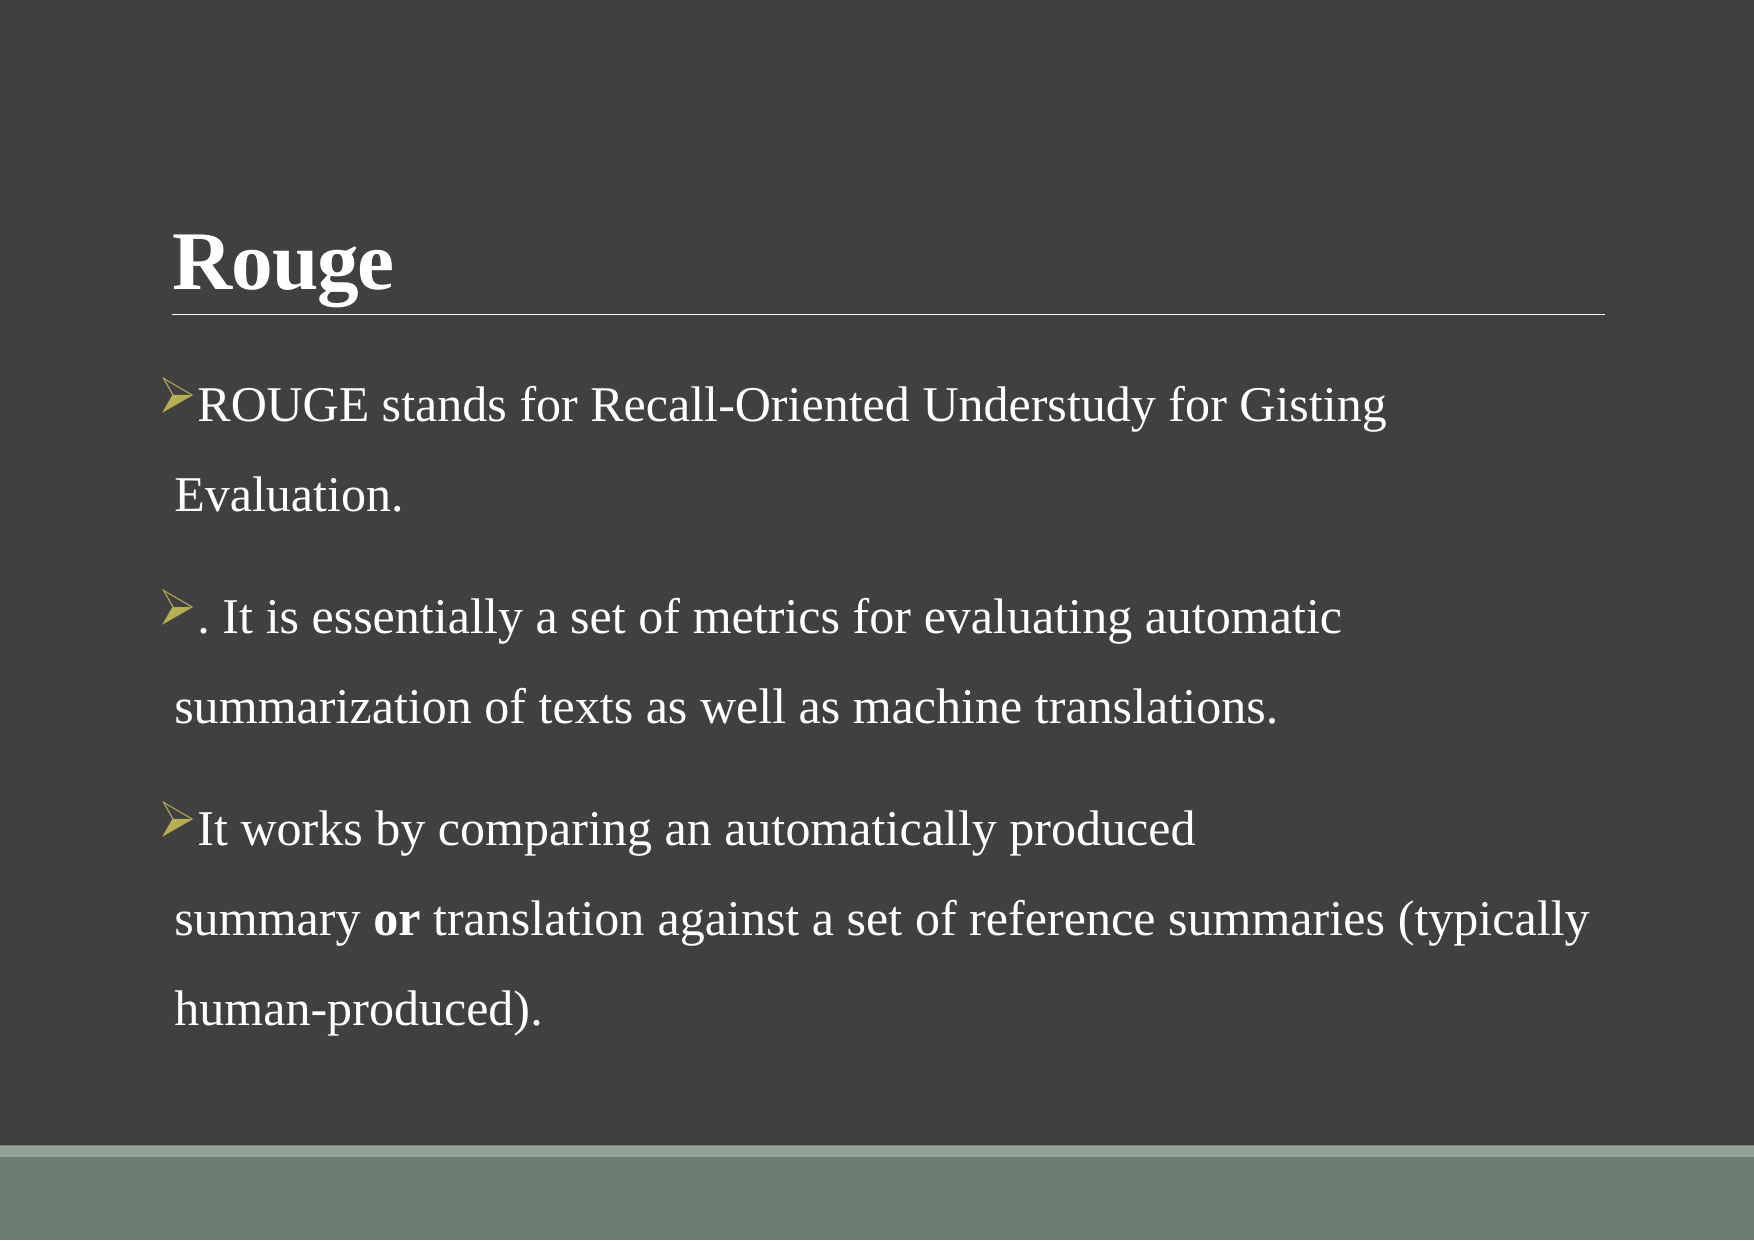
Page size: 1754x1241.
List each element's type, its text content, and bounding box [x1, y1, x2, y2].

list ROUGE stands for Recall-Oriented Understudy for Gisting Evaluation. . It is essentially a set of metrics for evaluating automatic summarization of texts as well as machine translations. It works by comparing an automatically produced summary or translation against a set of reference summaries (typically human-produced). [157, 333, 1605, 1062]
title Rouge [157, 51, 1605, 315]
